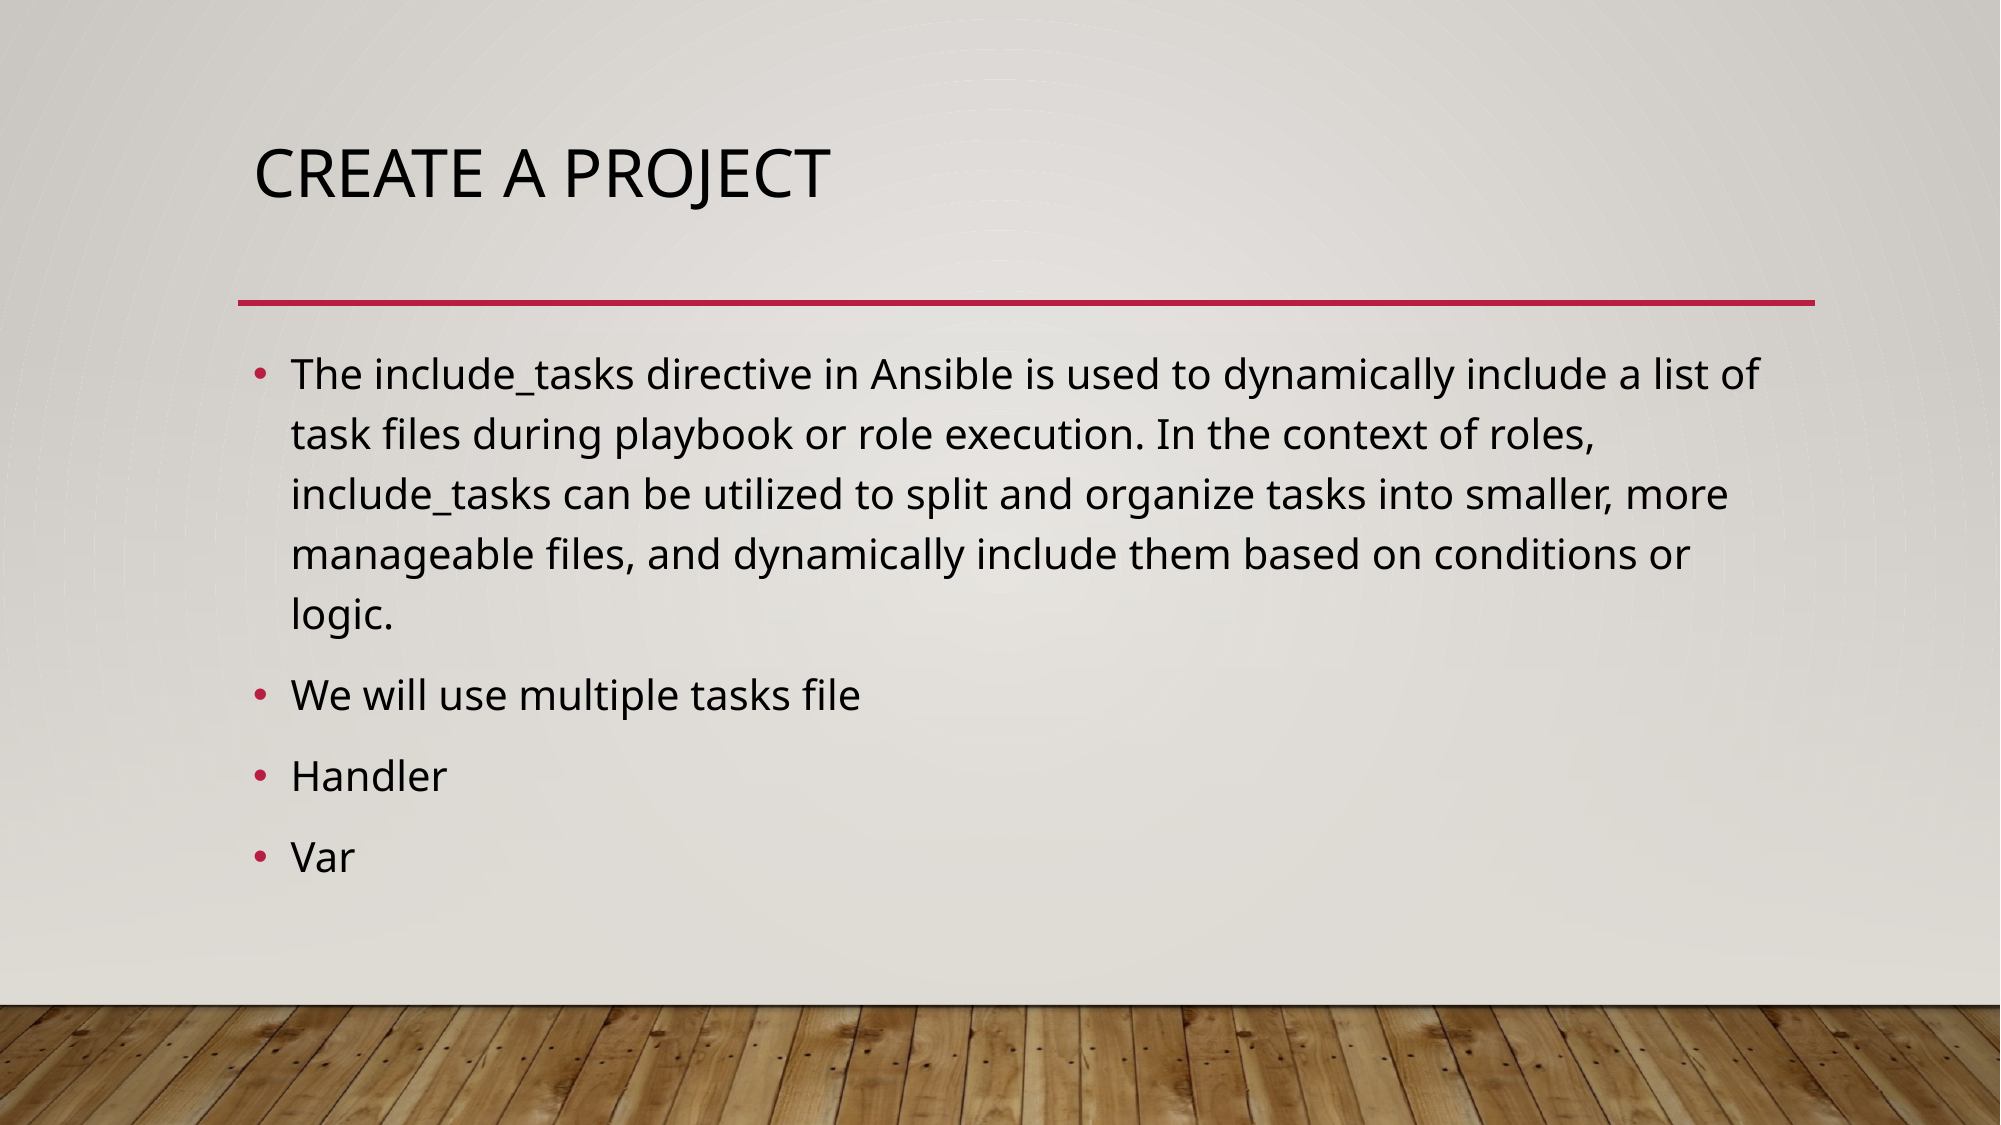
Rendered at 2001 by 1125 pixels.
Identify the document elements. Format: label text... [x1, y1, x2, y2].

picture [0, 1005, 2000, 1125]
title Create a project [238, 131, 1814, 305]
list The include_tasks directive in Ansible is used to dynamically include a list of task files during playbook or role execution. In the context of roles, include_tasks can be utilized to split and organize tasks into smaller, more manageable files, and dynamically include them based on conditions or logic. We will use multiple tasks file Handler Var [238, 330, 1814, 897]
